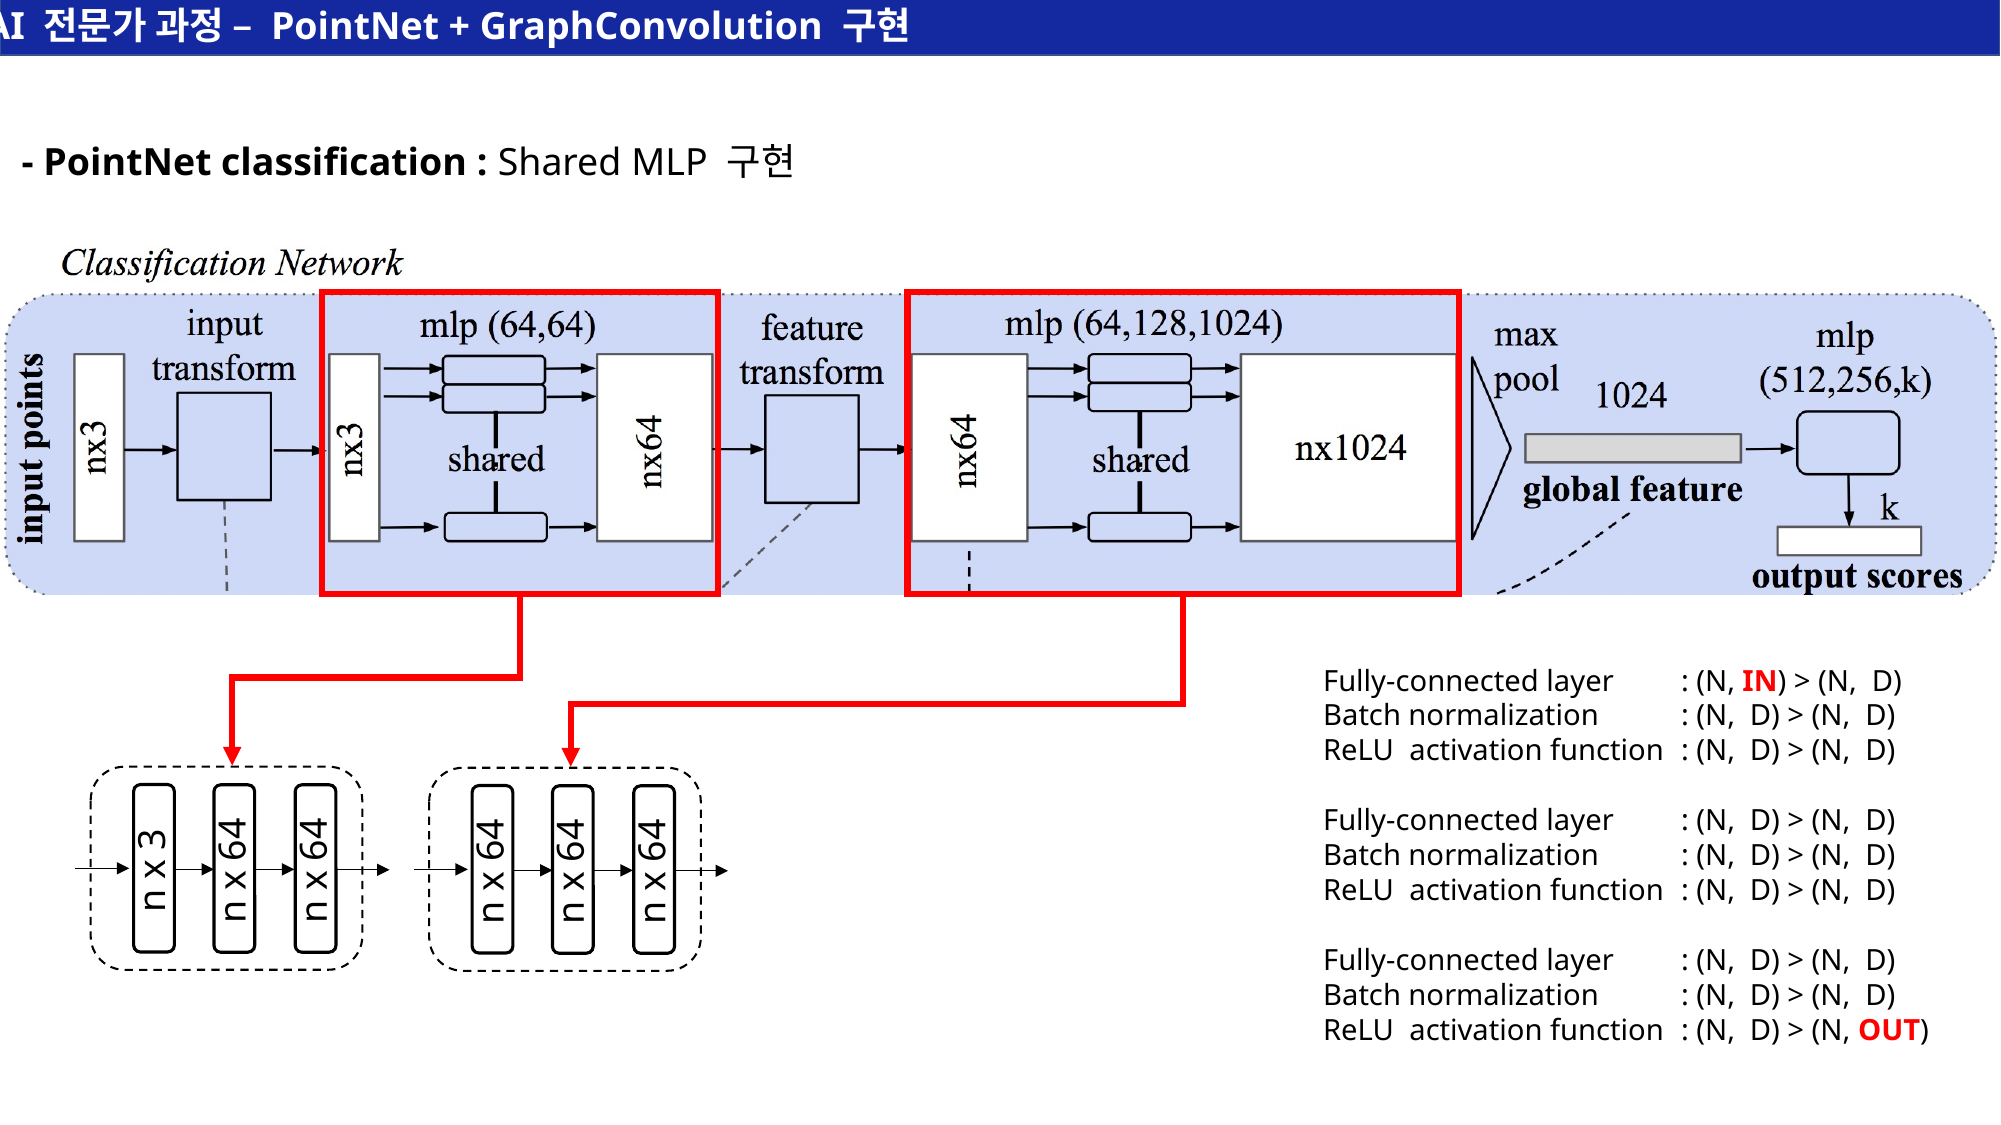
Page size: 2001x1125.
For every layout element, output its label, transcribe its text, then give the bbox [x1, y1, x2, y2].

picture [0, 246, 2000, 595]
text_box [413, 767, 729, 972]
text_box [0, 0, 2000, 59]
text_box [564, 597, 1184, 767]
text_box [75, 766, 390, 971]
text_box - PointNet classification : Shared MLP 구현 [14, 130, 804, 191]
text_box : (N, IN) > (N, D) : (N, D) > (N, D) : (N, D) > (N, D) : (N, D) > (N, D) : (N, D) > (N, D) : (N, D) > (N, D) : (N, D) > (N, D) : (N, D) > (N, D) : (N, D) > (N, OUT) [1673, 654, 1947, 1054]
text_box [226, 597, 521, 766]
text_box Fully-connected layer Batch normalization ReLU activation function Fully-connected layer Batch normalization ReLU activation function Fully-connected layer Batch normalization ReLU activation function [1315, 654, 1672, 1054]
